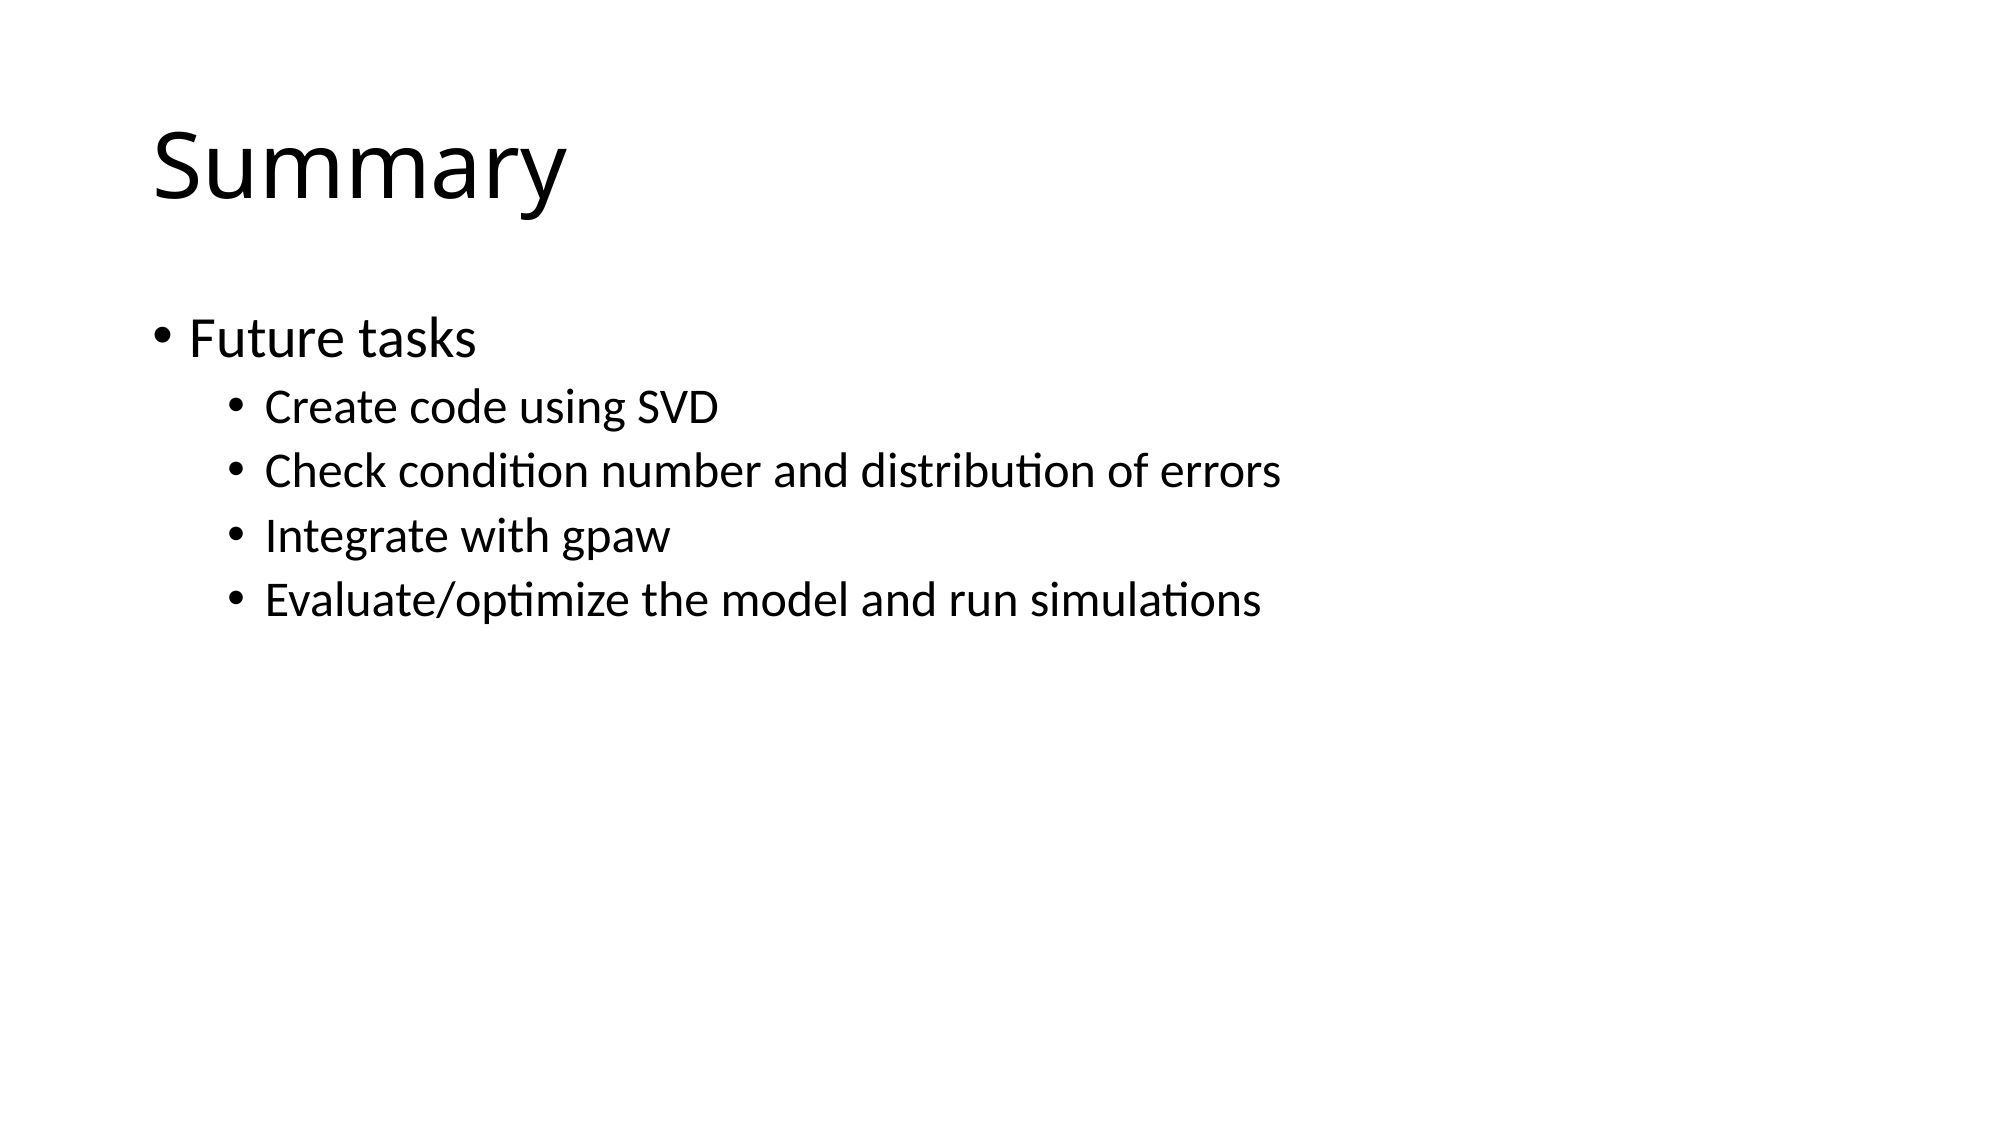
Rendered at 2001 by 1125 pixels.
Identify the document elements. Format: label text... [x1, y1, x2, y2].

list Future tasks Create code using SVD Check condition number and distribution of errors Integrate with gpaw Evaluate/optimize the model and run simulations [137, 299, 1863, 1112]
title Summary [137, 59, 1863, 278]
